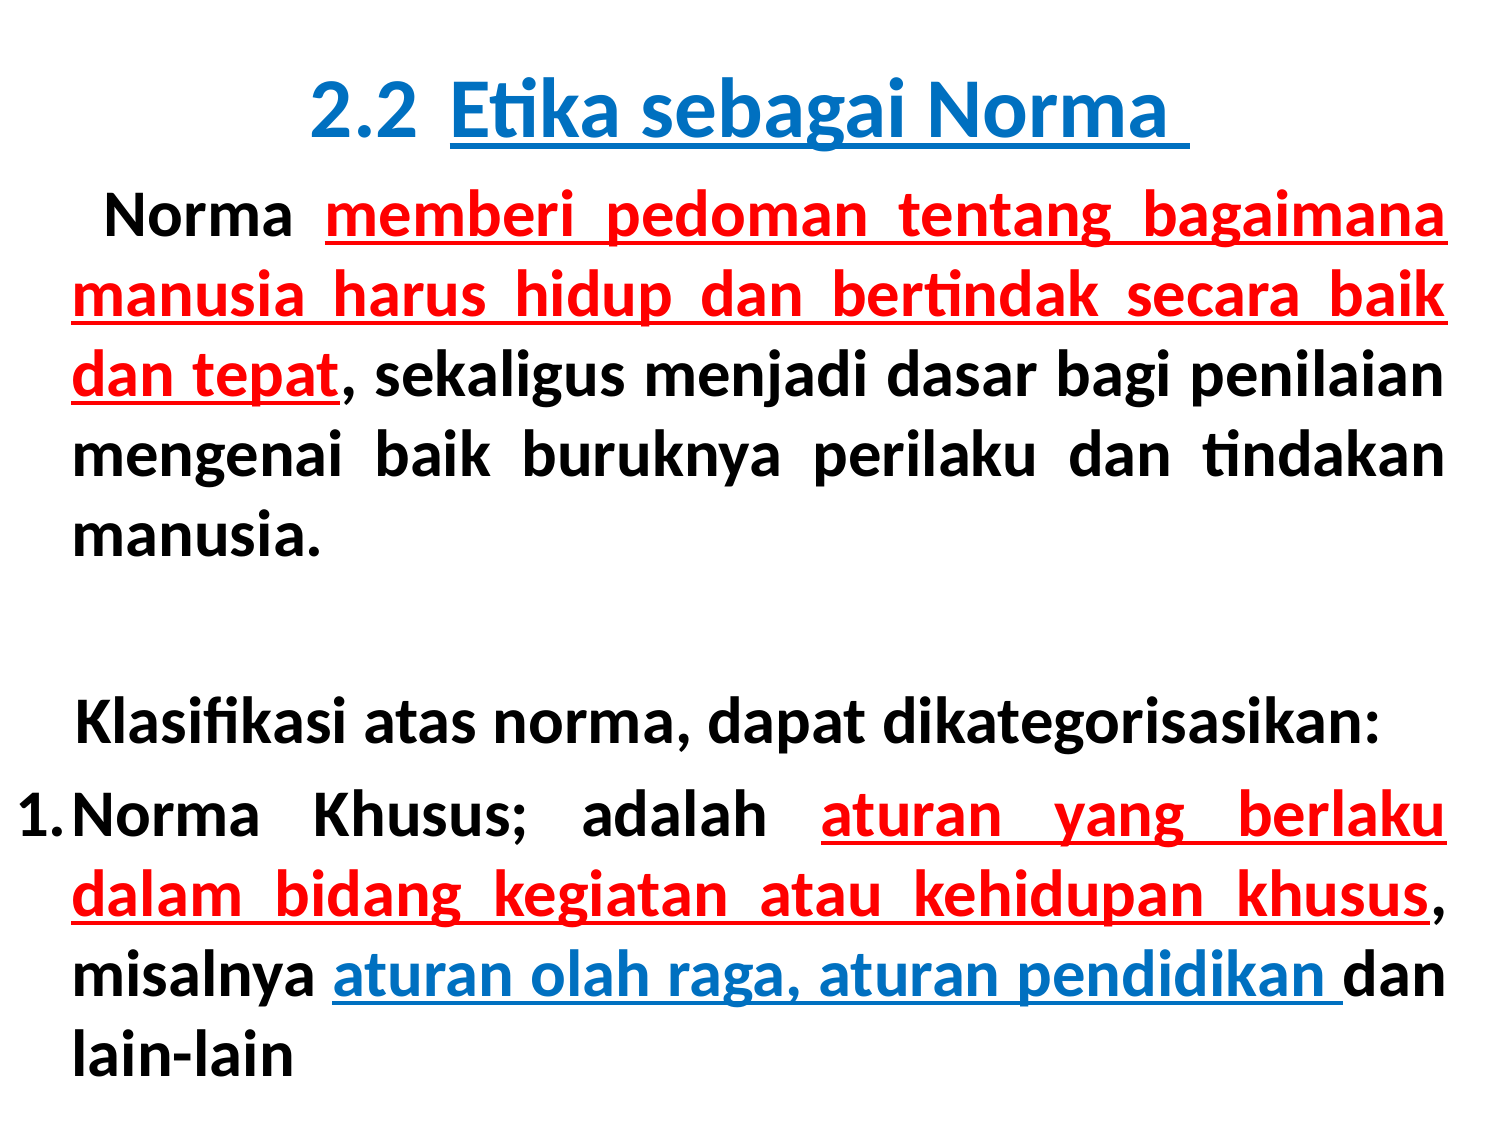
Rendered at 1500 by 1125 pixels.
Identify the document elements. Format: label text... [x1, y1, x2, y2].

list Norma memberi pedoman tentang bagaimana manusia harus hidup dan bertindak secara baik dan tepat, sekaligus menjadi dasar bagi penilaian mengenai baik buruknya perilaku dan tindakan manusia. Klasifikasi atas norma, dapat dikategorisasikan: 1. Norma Khusus; adalah aturan yang berlaku dalam bidang kegiatan atau kehidupan khusus, misalnya aturan olah raga, aturan pendidikan dan lain-lain [0, 162, 1463, 1125]
title 2.2 Etika sebagai Norma [75, 45, 1425, 162]
